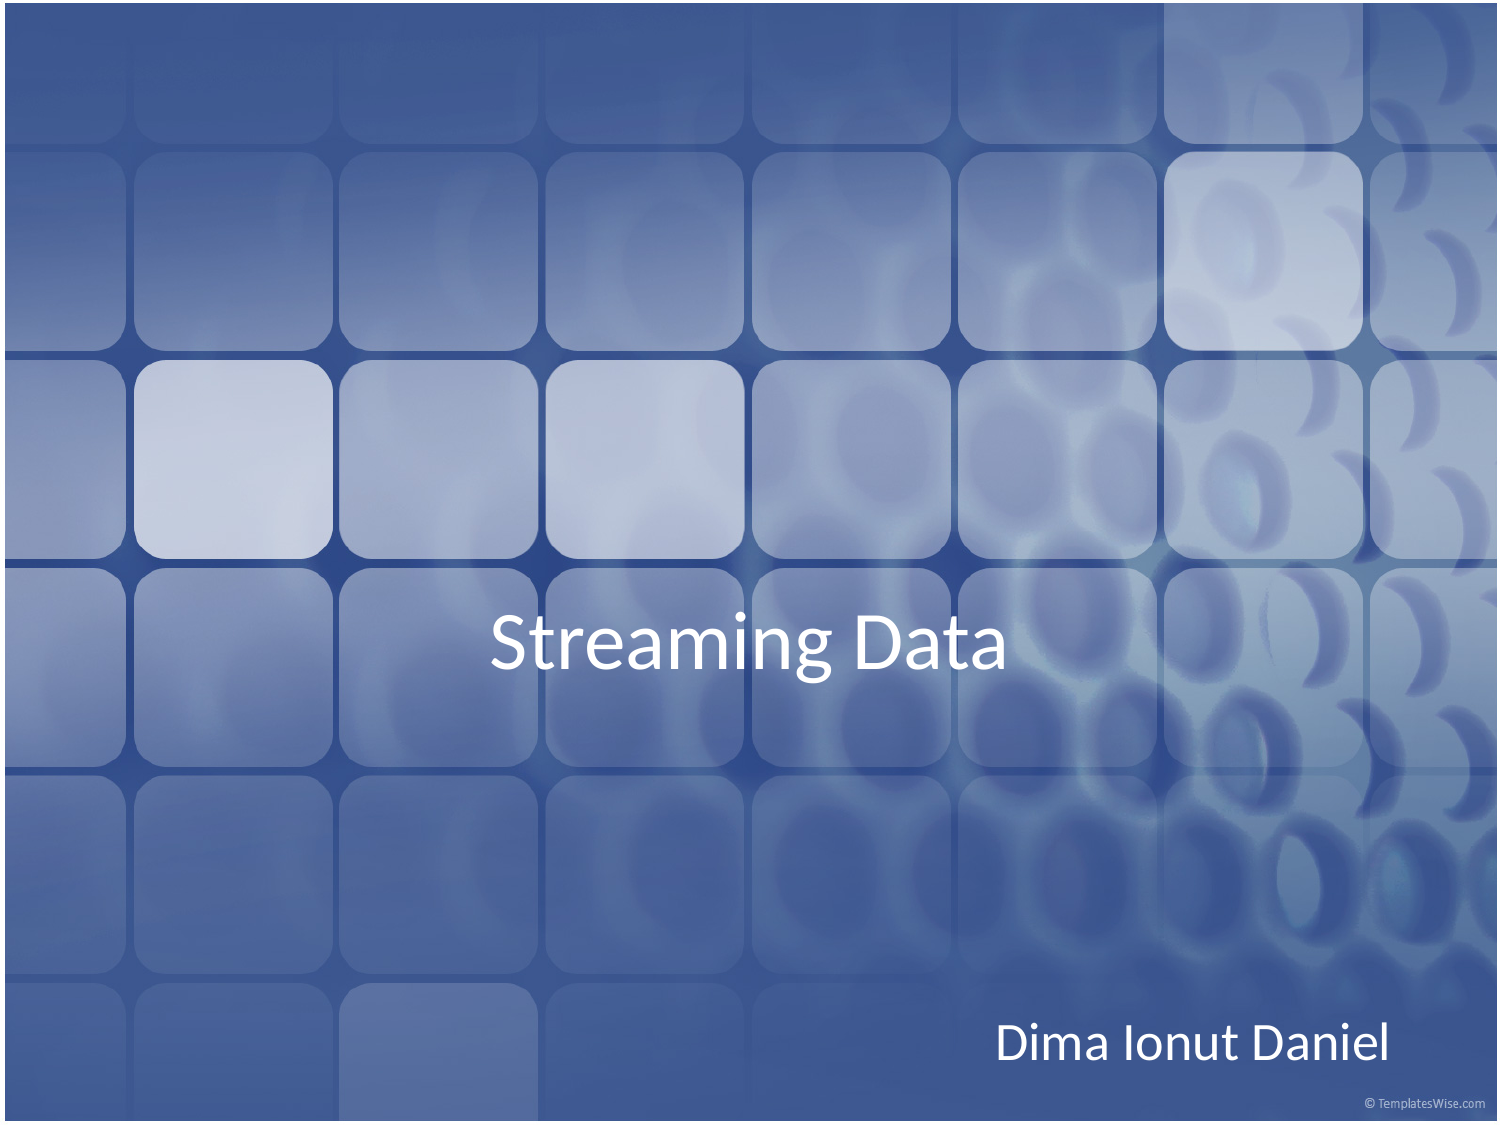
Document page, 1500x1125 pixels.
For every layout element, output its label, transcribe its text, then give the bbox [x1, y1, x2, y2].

picture [0, 0, 1500, 1125]
subtitle Dima Ionut Daniel [937, 998, 1451, 1101]
title Streaming Data [112, 553, 1388, 720]
